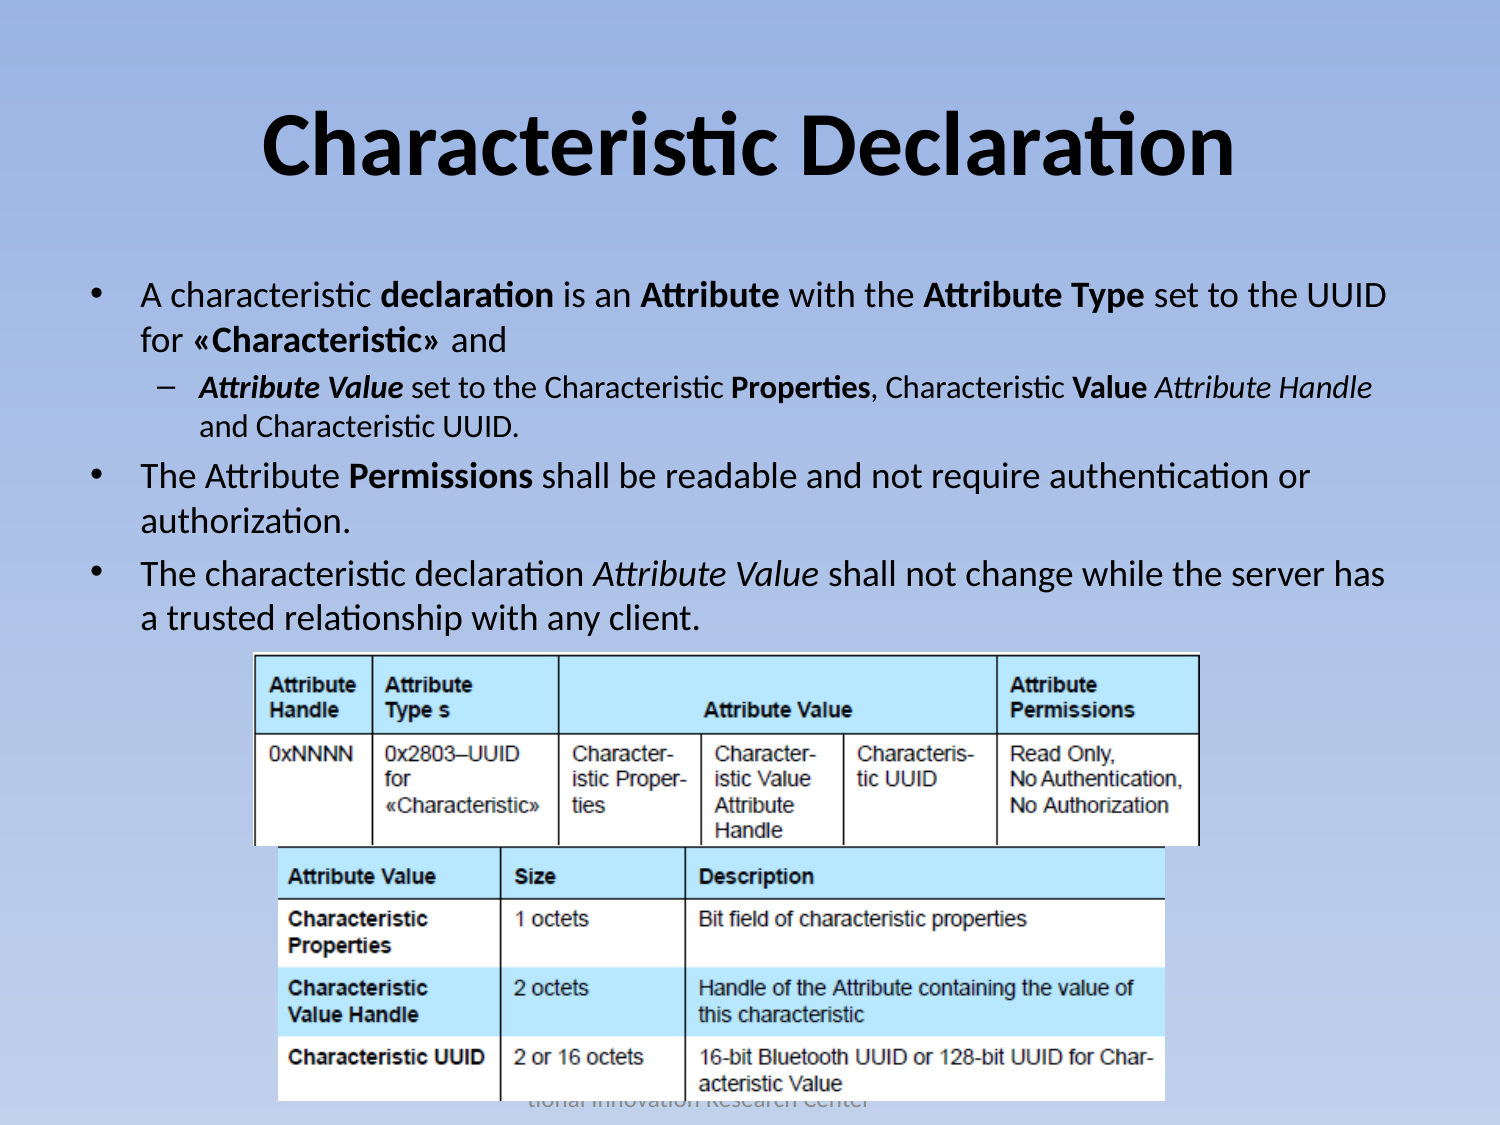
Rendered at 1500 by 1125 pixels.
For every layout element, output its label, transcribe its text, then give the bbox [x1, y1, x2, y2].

picture [253, 651, 1200, 1101]
list A characteristic declaration is an Attribute with the Attribute Type set to the UUID for «Characteristic» and Attribute Value set to the Characteristic Properties, Characteristic Value Attribute Handle and Characteristic UUID. The Attribute Permissions shall be readable and not require authentication or authorization. The characteristic declaration Attribute Value shall not change while the server has a trusted relationship with any client. [75, 262, 1425, 653]
title Characteristic Declaration [75, 45, 1425, 233]
